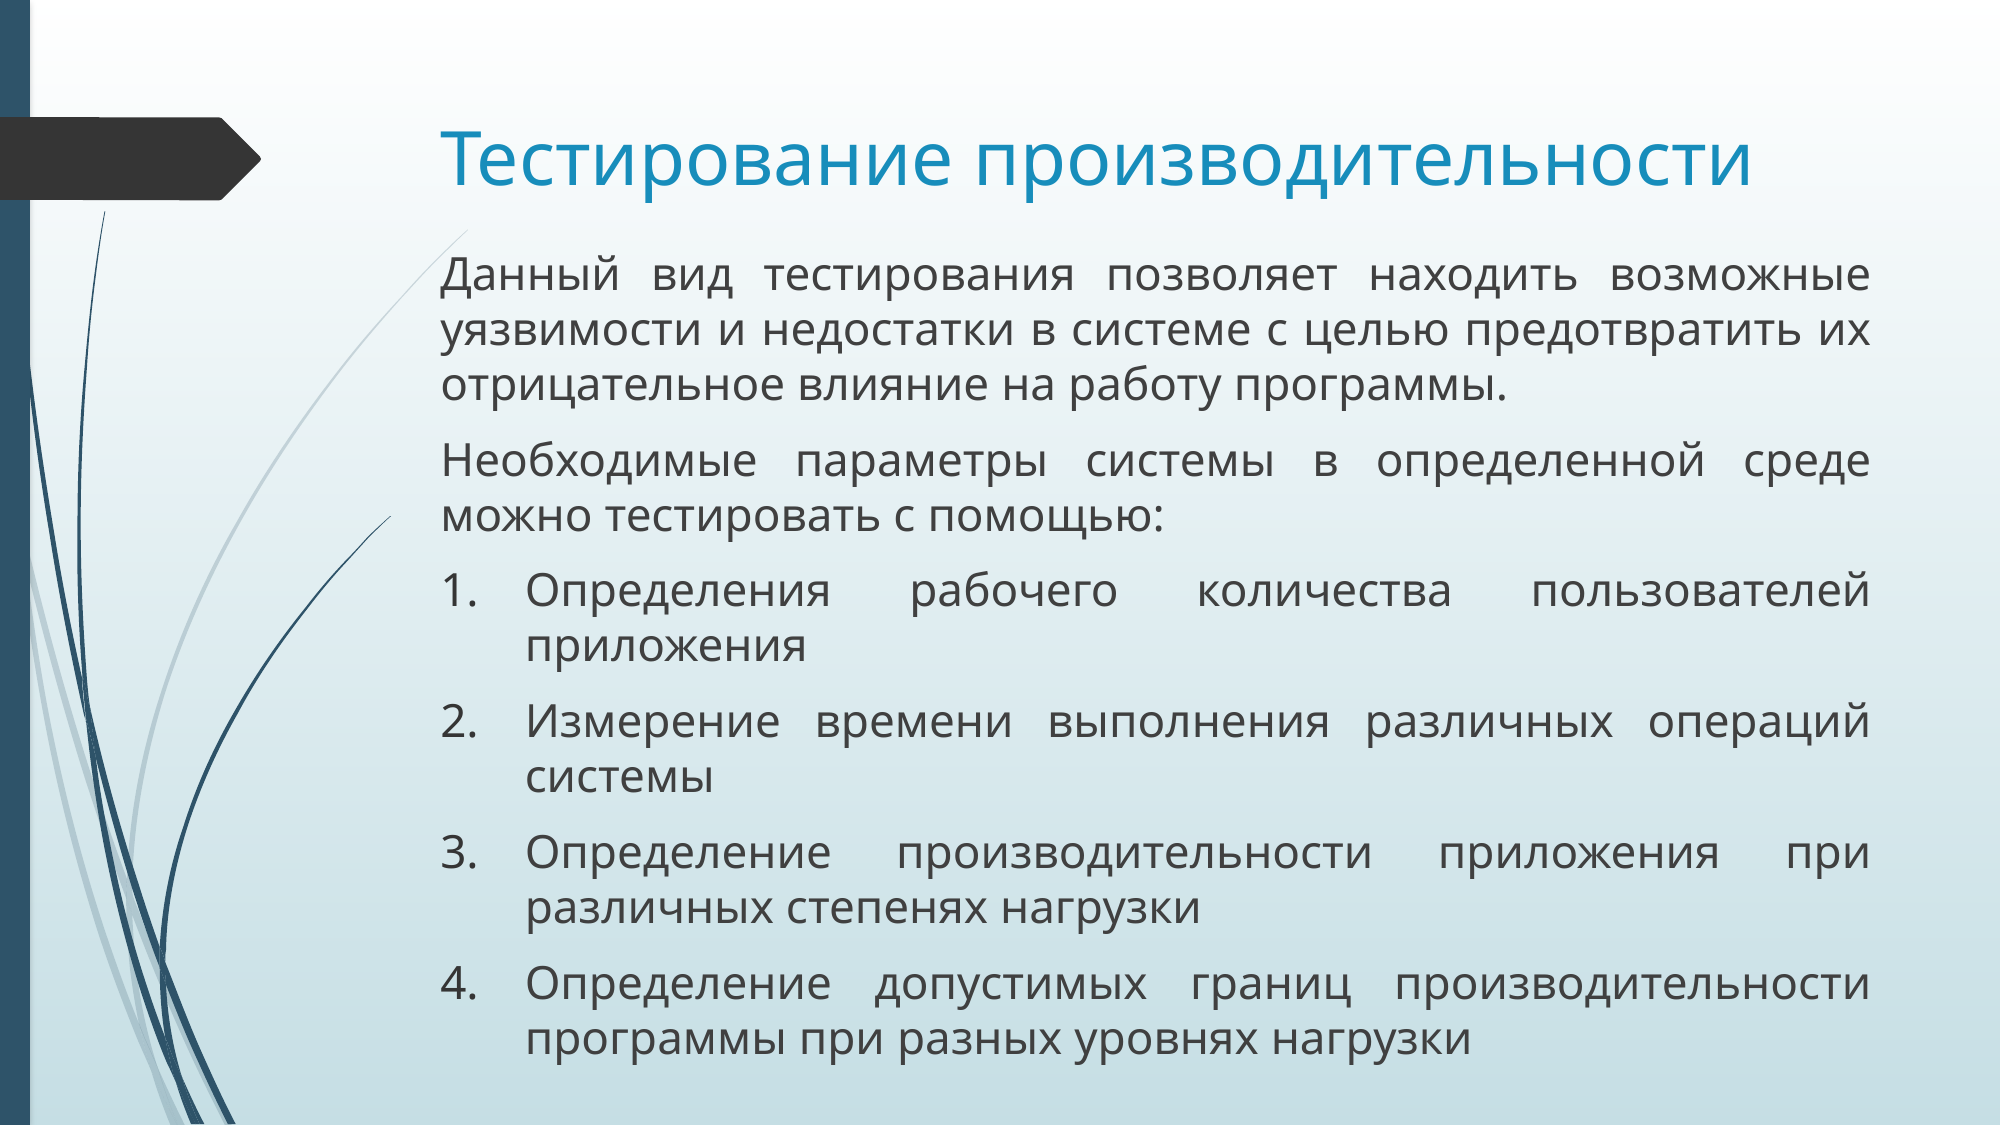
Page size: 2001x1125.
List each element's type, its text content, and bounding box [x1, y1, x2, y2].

title Тестирование производительности [425, 102, 1888, 236]
list Данный вид тестирования позволяет находить возможные уязвимости и недостатки в системе с целью предотвратить их отрицательное влияние на работу программы. Необходимые параметры системы в определенной среде можно тестировать с помощью: Определения рабочего количества пользователей приложения Измерение времени выполнения различных операций системы Определение производительности приложения при различных степенях нагрузки Определение допустимых границ производительности программы при разных уровнях нагрузки [425, 236, 1888, 857]
